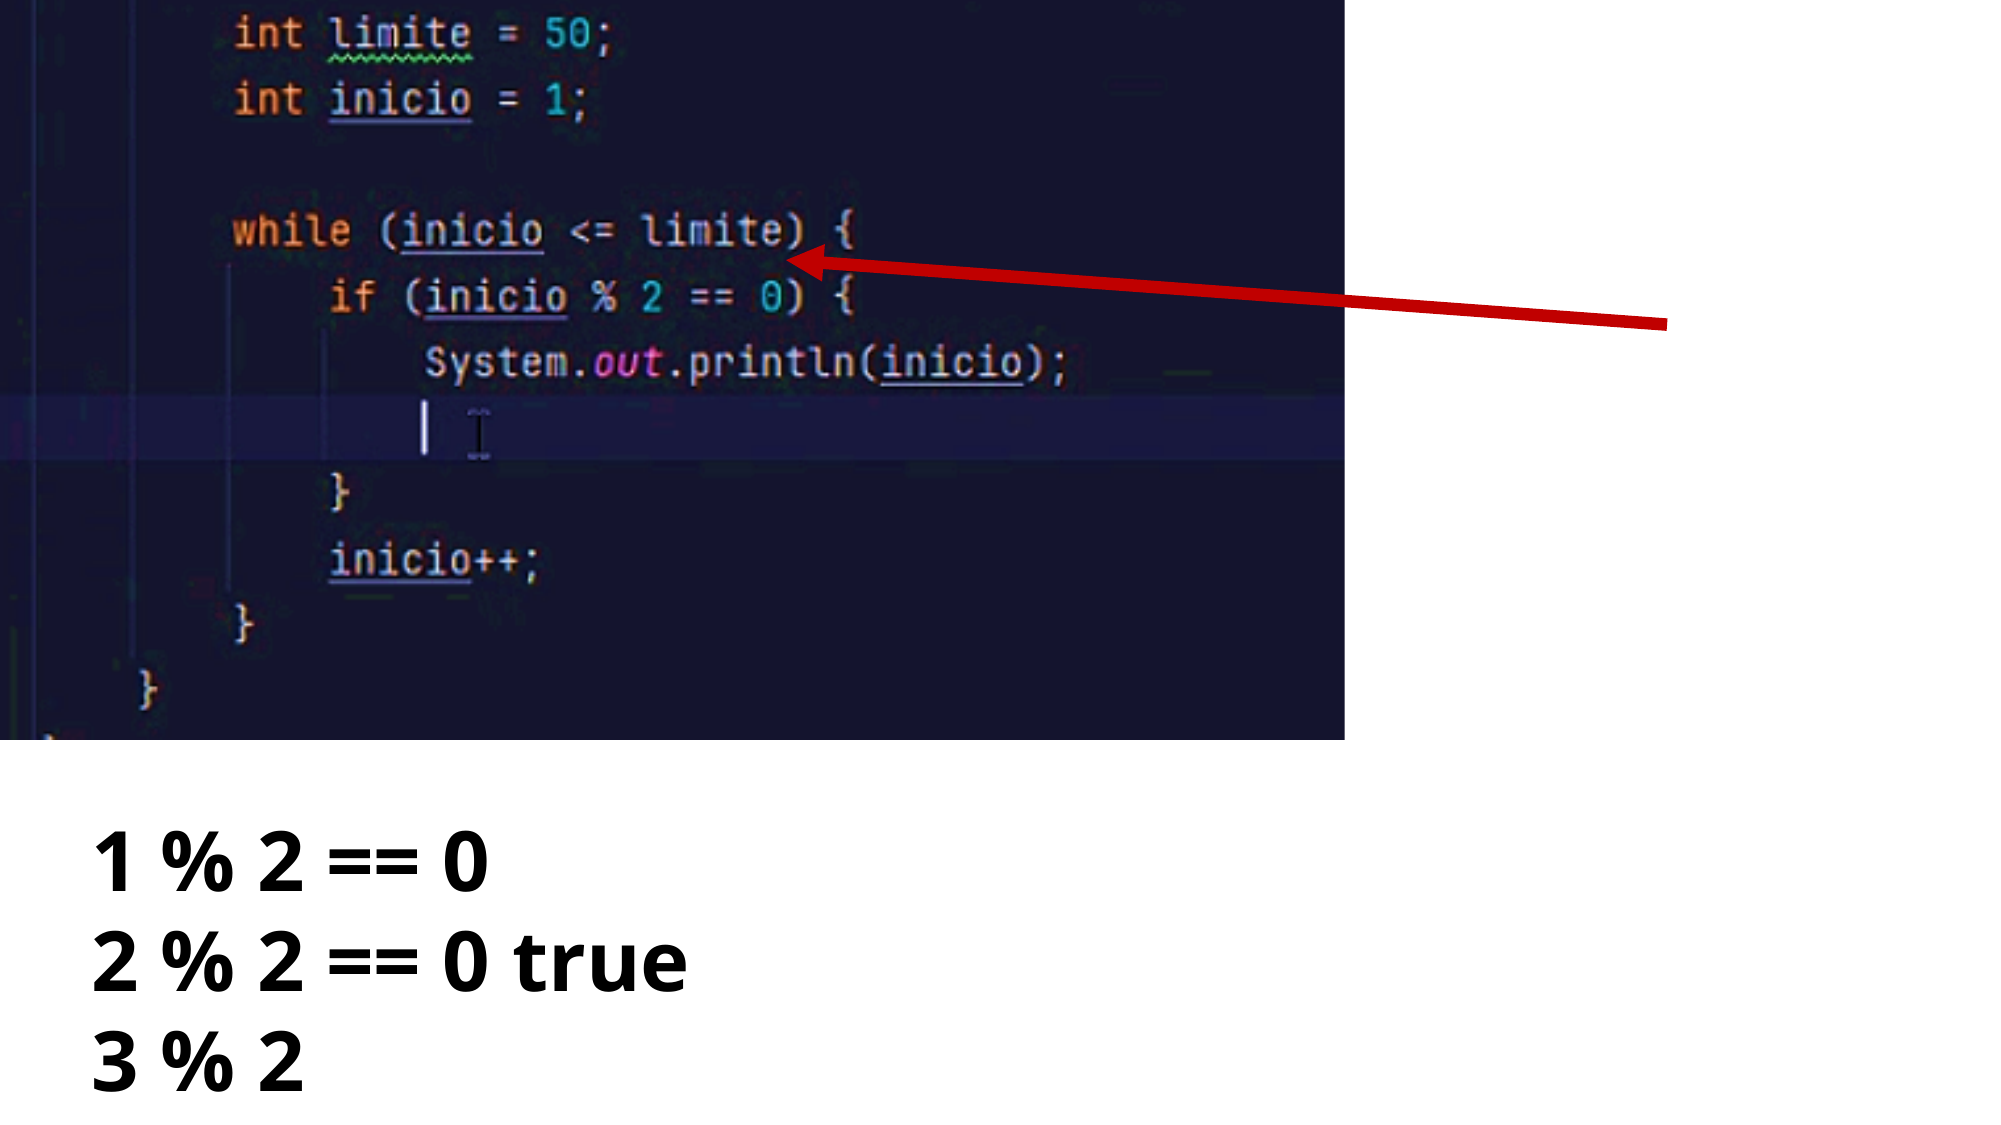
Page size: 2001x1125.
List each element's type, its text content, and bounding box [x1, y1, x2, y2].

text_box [785, 259, 1668, 326]
text_box 1 % 2 == 0 2 % 2 == 0 true 3 % 2 [76, 800, 1370, 1115]
picture [0, 0, 1346, 741]
